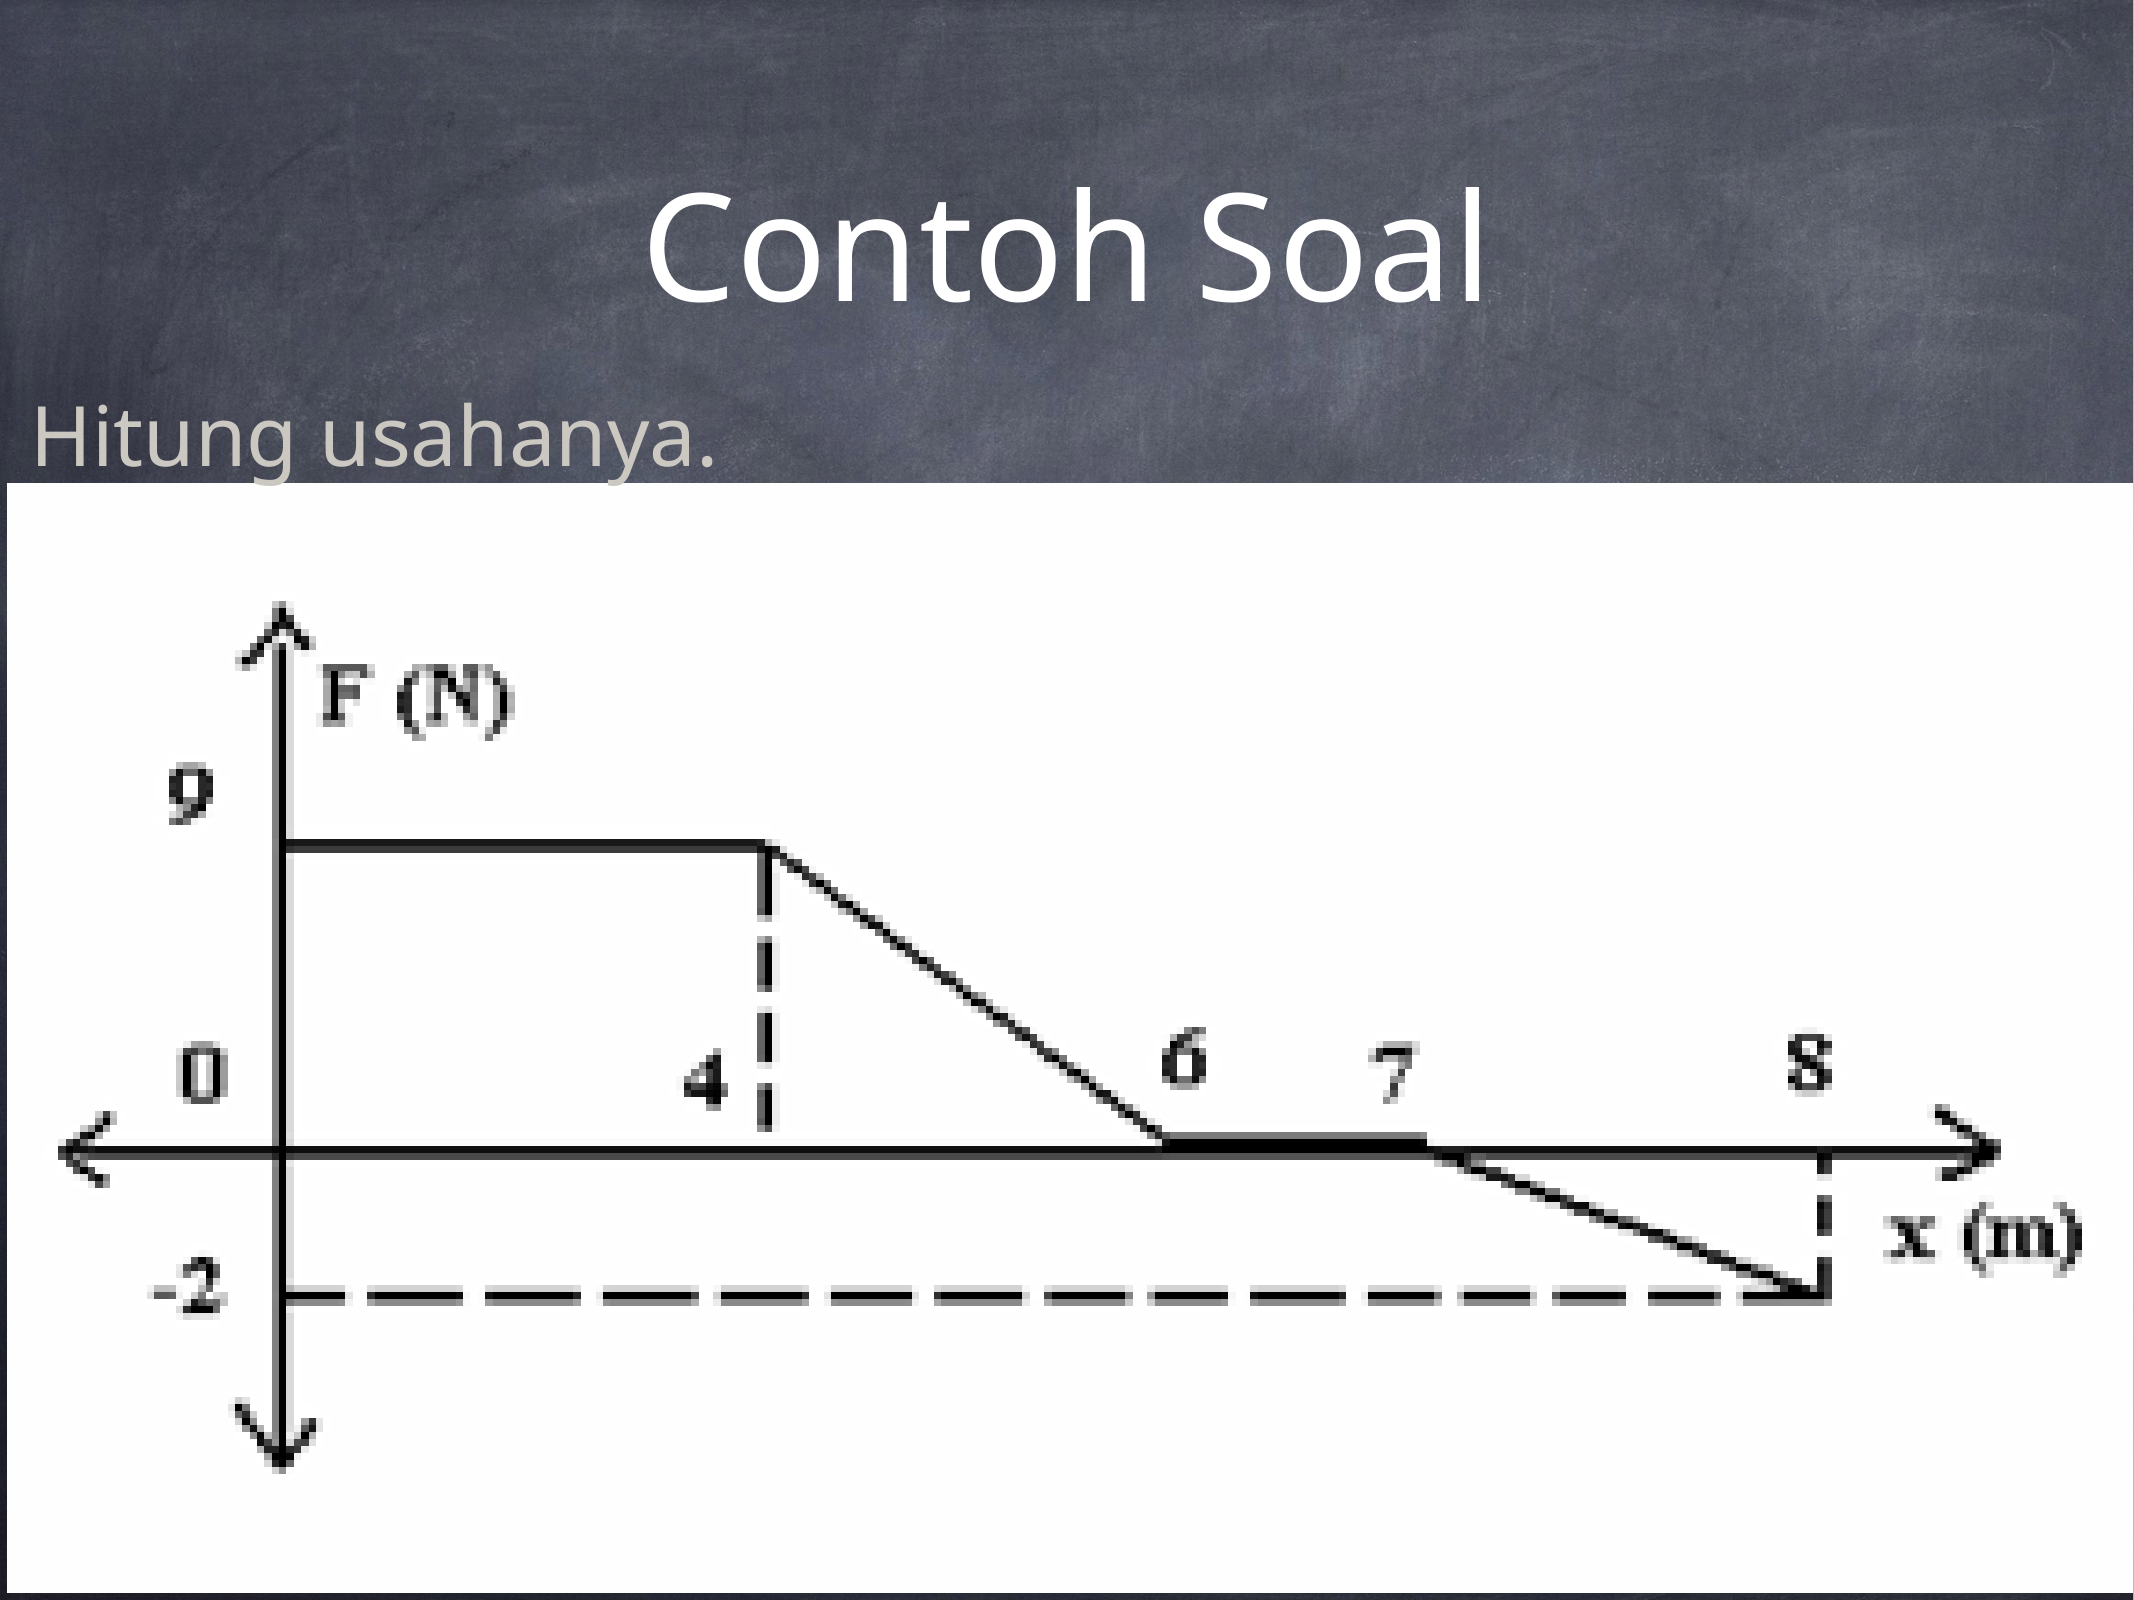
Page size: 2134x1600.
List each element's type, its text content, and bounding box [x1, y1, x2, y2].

title Contoh Soal [207, 32, 1926, 451]
text_box Hitung usahanya. [0, 299, 750, 476]
picture [0, 0, 2134, 1600]
